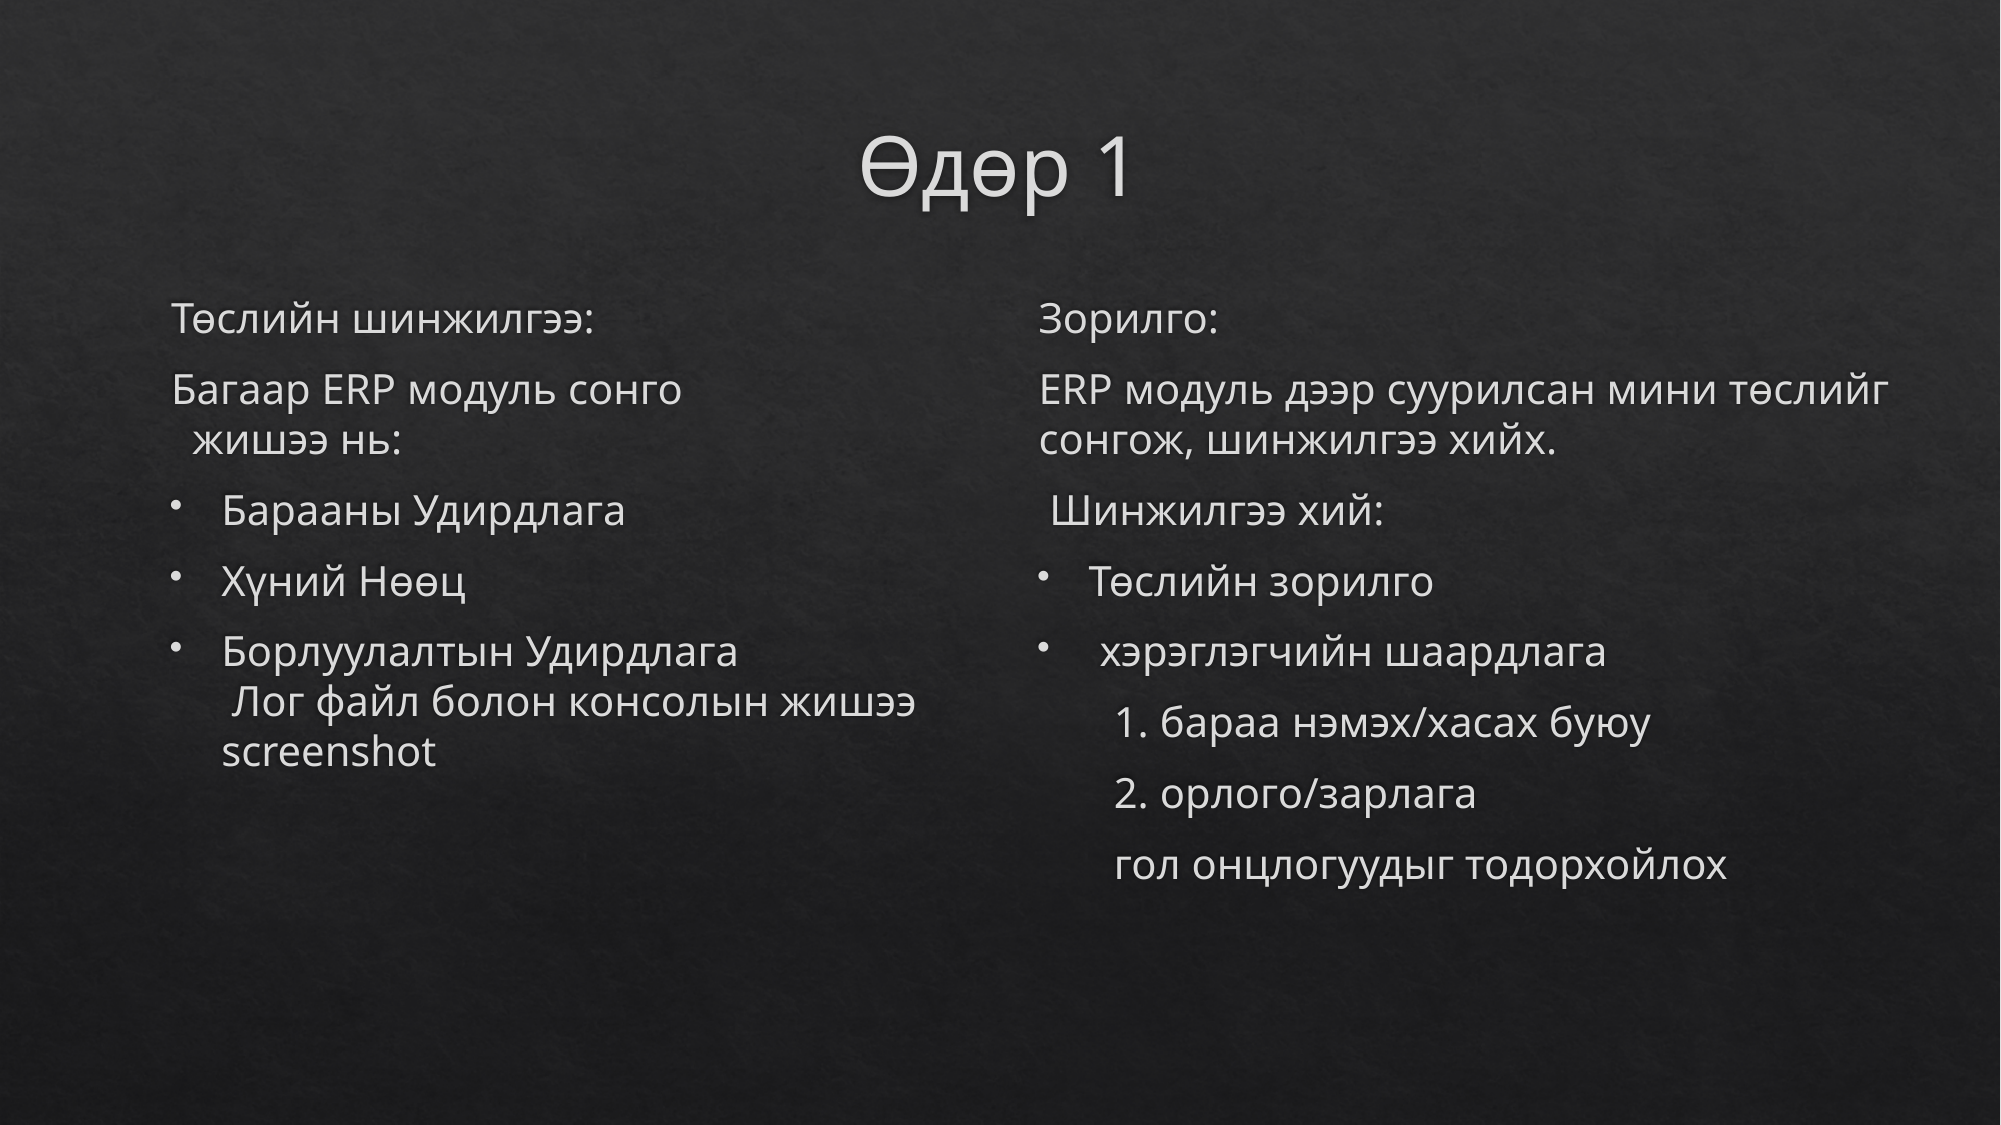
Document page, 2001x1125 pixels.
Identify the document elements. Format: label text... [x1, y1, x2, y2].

list Зорилго: ERP модуль дээр суурилсан мини төслийг сонгож, шинжилгээ хийх. Шинжилгээ хий: Төслийн зорилго хэрэглэгчийн шаардлага 1. бараа нэмэх/хасах буюу 2. орлого/зарлага гол онцлогуудыг тодорхойлох [1017, 284, 1937, 950]
title Өдөр 1 [149, 77, 1849, 248]
list Төслийн шинжилгээ: Багаар ERP модуль сонго жишээ нь: Барааны Удирдлага Хүний Нөөц Борлуулалтын Удирдлага Лог файл болон консолын жишээ screenshot [149, 284, 980, 950]
